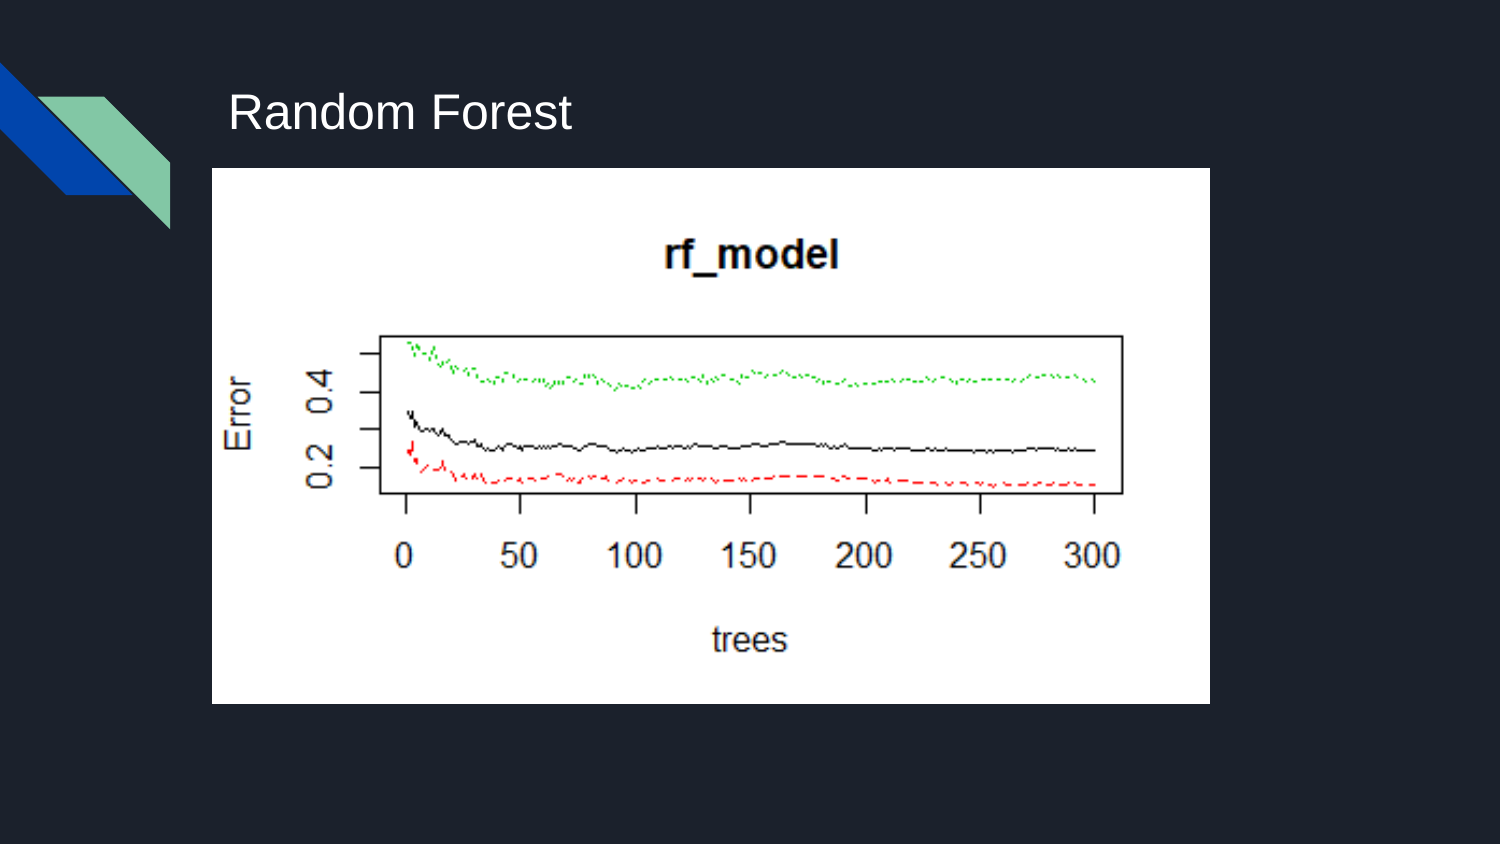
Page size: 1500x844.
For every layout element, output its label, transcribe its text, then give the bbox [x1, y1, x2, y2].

title Random Forest [212, 64, 1368, 215]
picture [212, 168, 1210, 704]
